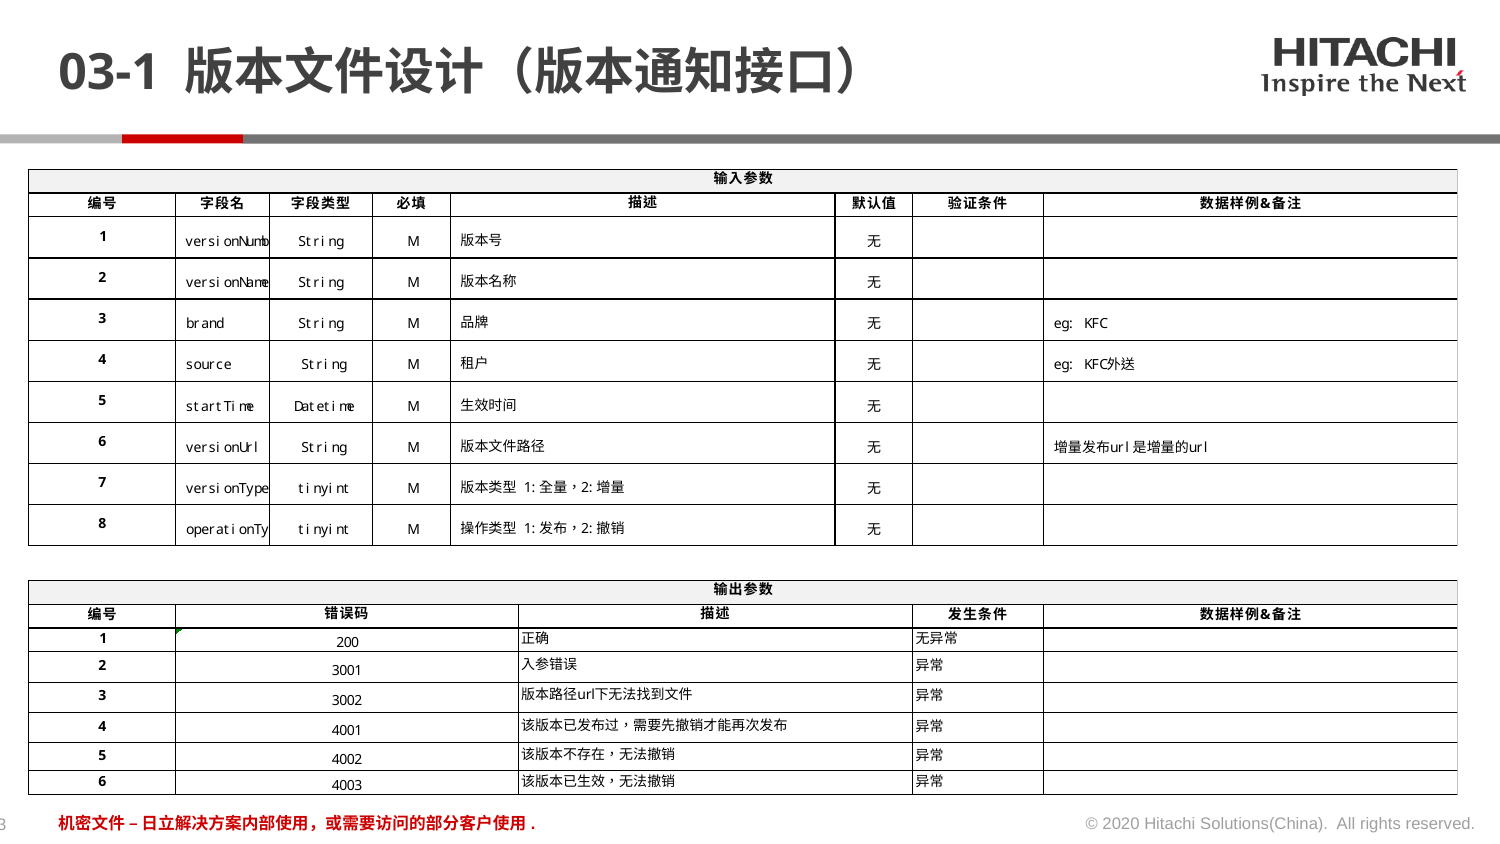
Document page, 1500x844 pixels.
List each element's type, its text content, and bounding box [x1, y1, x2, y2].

picture [27, 168, 1459, 796]
picture [1261, 37, 1466, 96]
title 03-1 版本文件设计（版本通知接口） [43, 20, 1200, 129]
